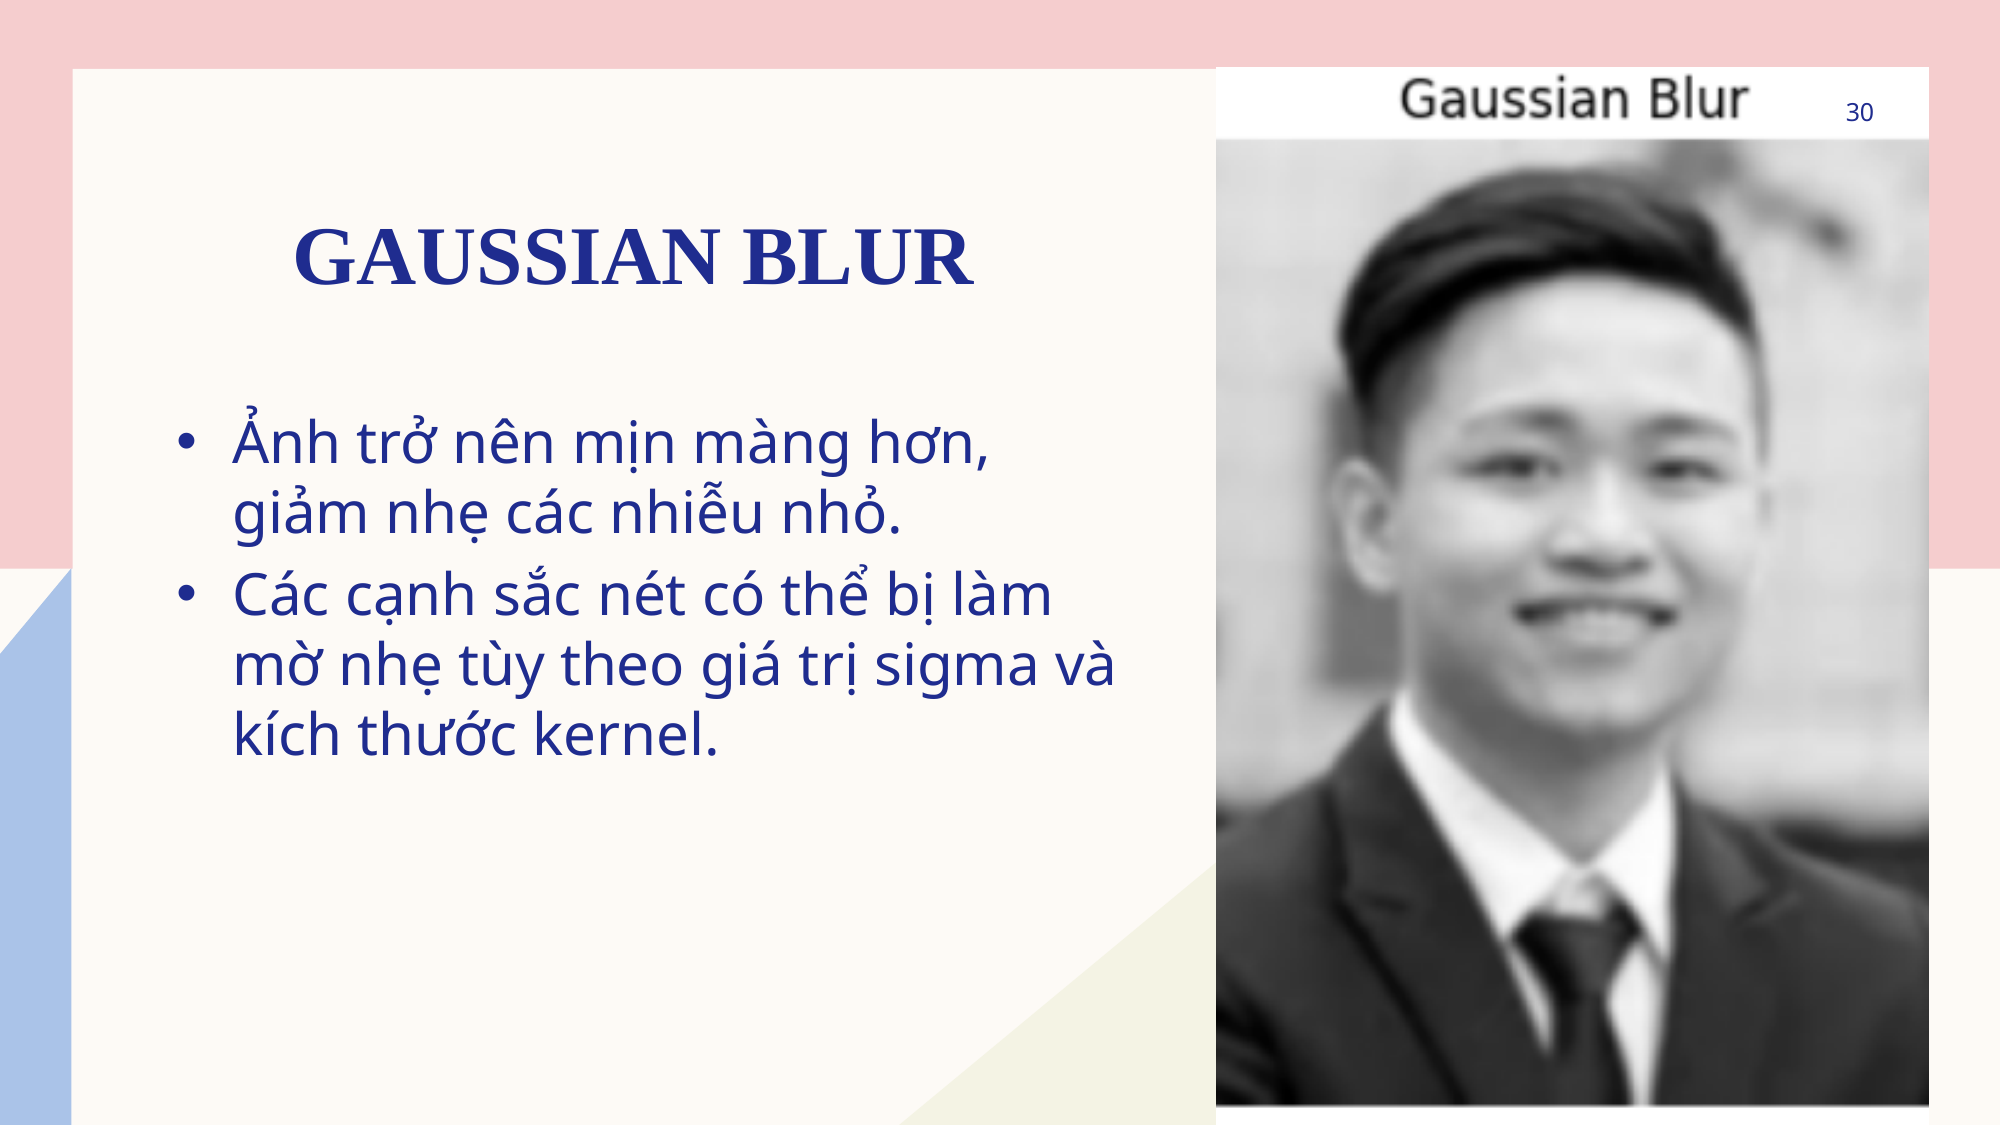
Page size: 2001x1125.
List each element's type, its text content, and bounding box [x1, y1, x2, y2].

title Gaussian Blur [201, 194, 1065, 302]
picture [1216, 67, 1929, 1125]
list Ảnh trở nên mịn màng hơn, giảm nhẹ các nhiễu nhỏ. Các cạnh sắc nét có thể bị làm mờ nhẹ tùy theo giá trị sigma và kích thước kernel. [161, 405, 1149, 892]
